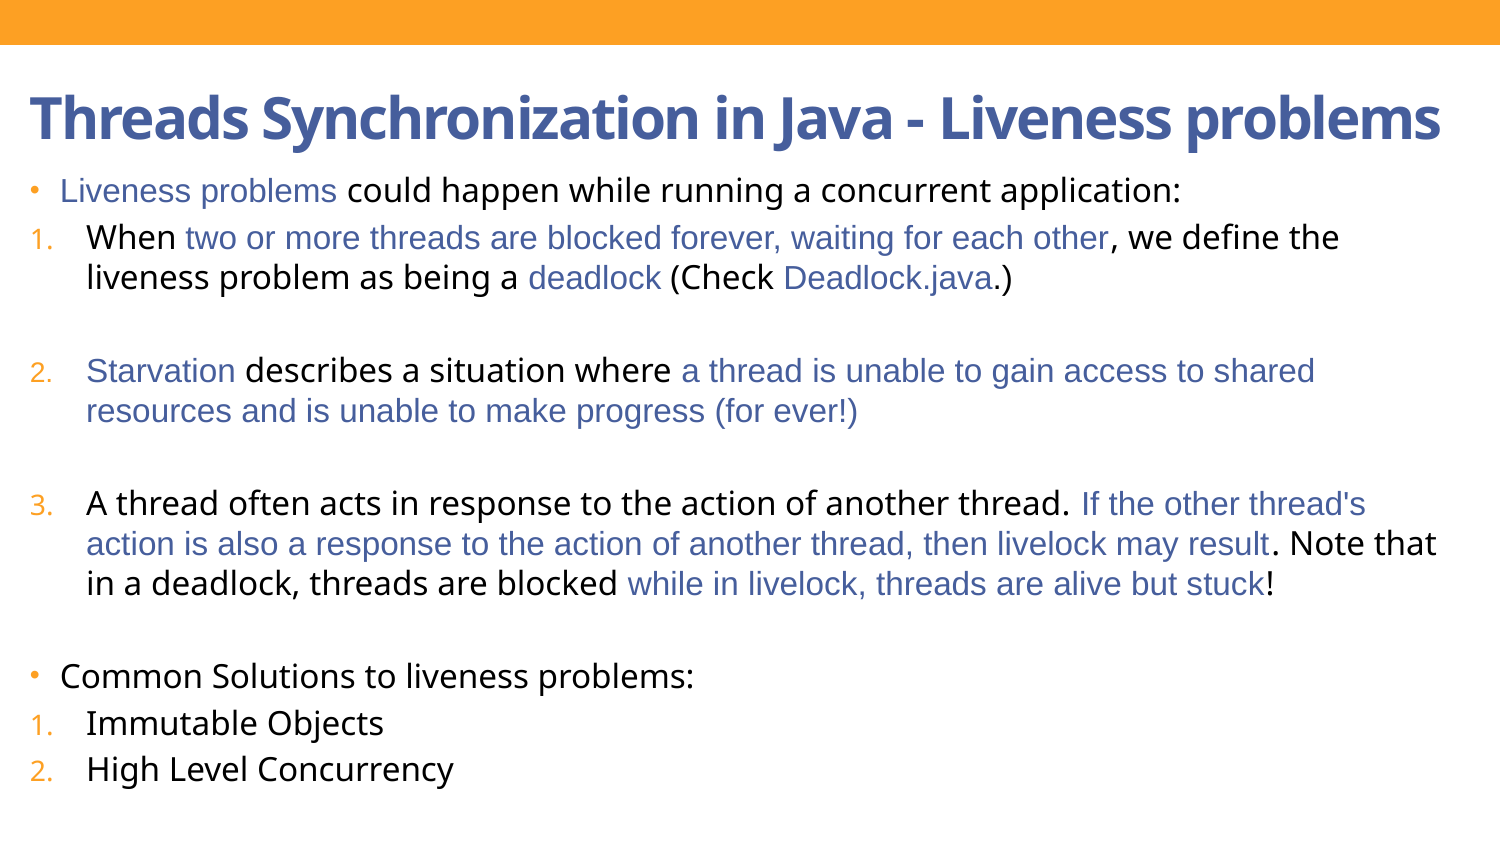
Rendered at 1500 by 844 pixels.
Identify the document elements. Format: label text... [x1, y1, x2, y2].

text_box Threads Synchronization in Java - Liveness problems [14, 55, 1486, 177]
list Liveness problems could happen while running a concurrent application: When two or more threads are blocked forever, waiting for each other, we define the liveness problem as being a deadlock (Check Deadlock.java.) Starvation describes a situation where a thread is unable to gain access to shared resources and is unable to make progress (for ever!) A thread often acts in response to the action of another thread. If the other thread's action is also a response to the action of another thread, then livelock may result. Note that in a deadlock, threads are blocked while in livelock, threads are alive but stuck! Common Solutions to liveness problems: Immutable Objects High Level Concurrency [14, 177, 1471, 812]
